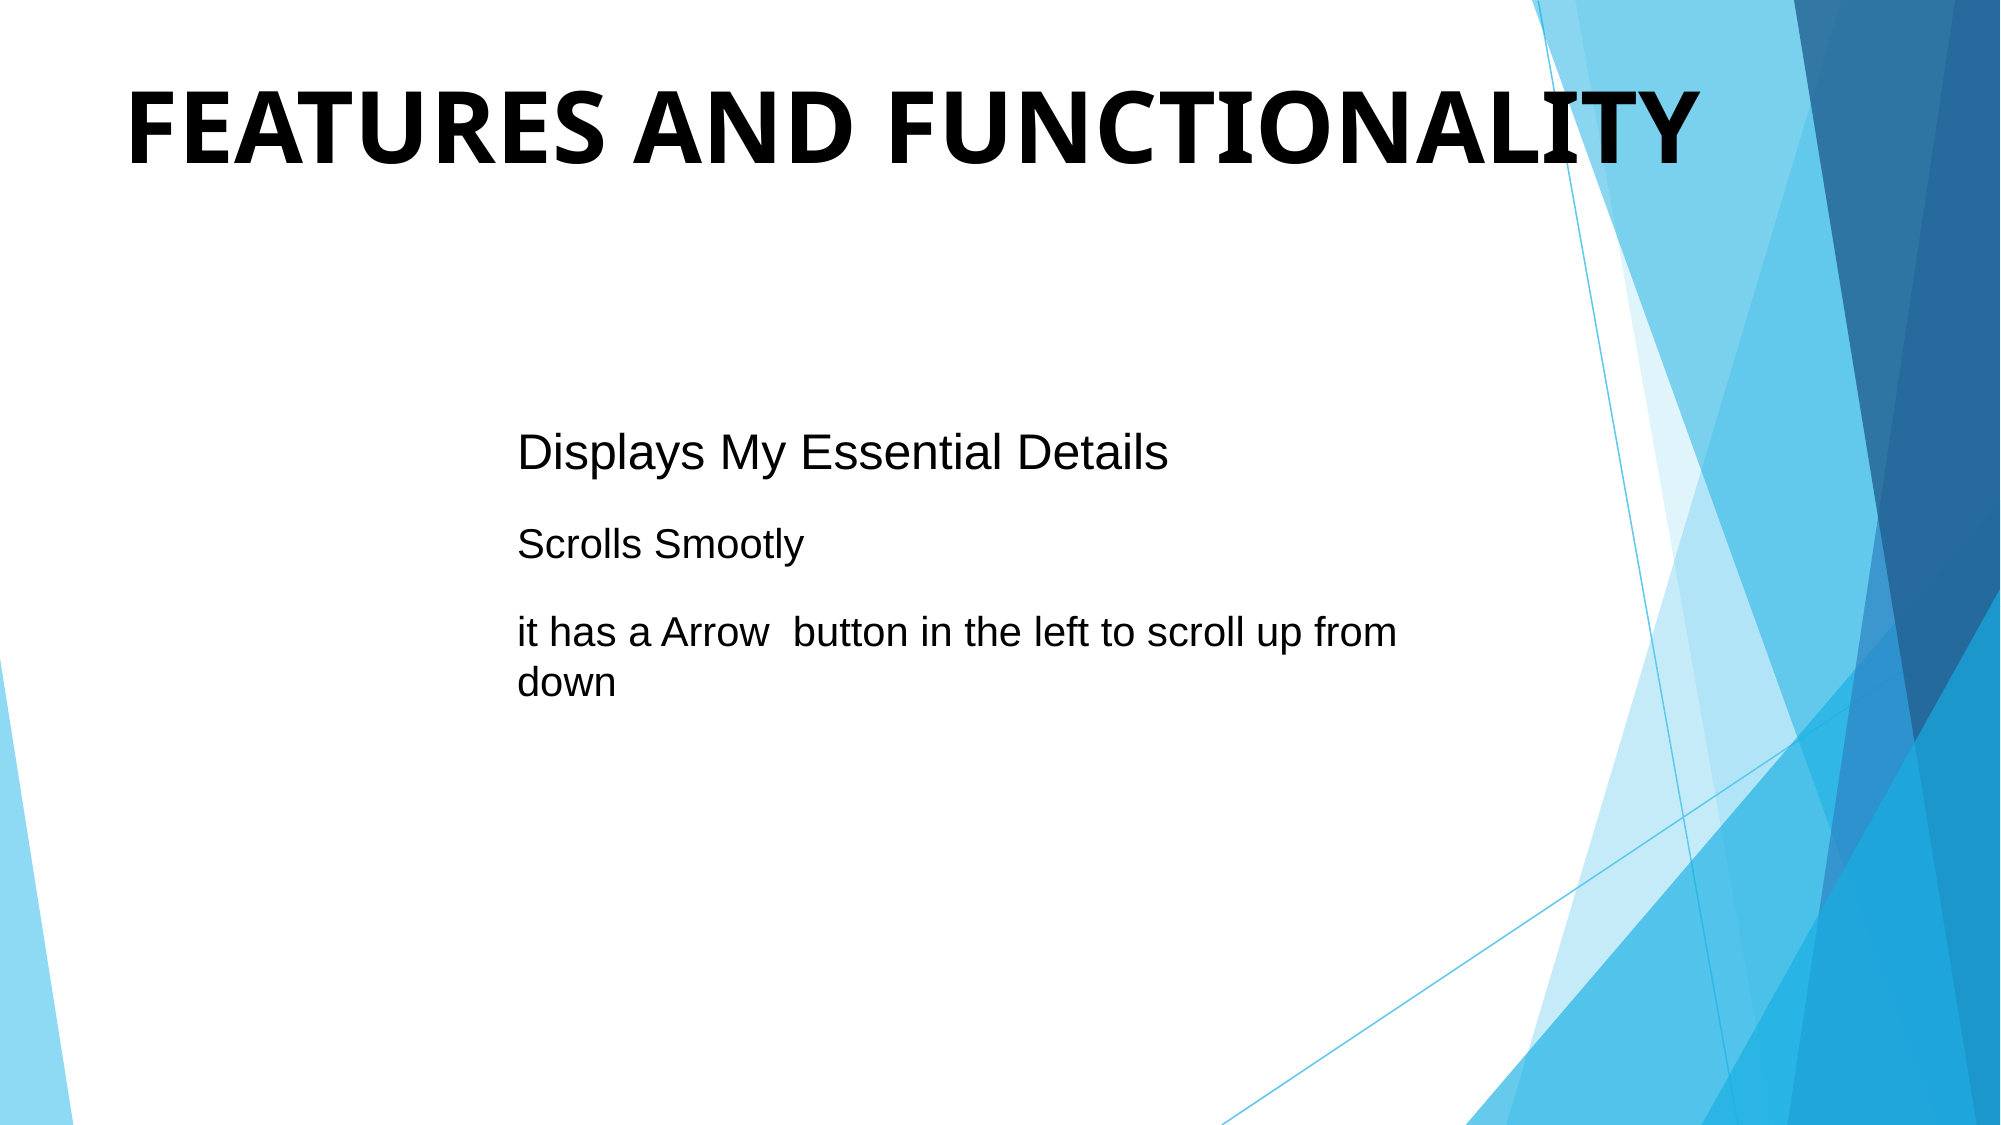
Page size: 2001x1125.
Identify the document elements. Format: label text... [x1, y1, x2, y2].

text_box Displays My Essential Details Scrolls Smootly it has a Arrow button in the left to scroll up from down [500, 412, 1502, 712]
title FEATURES AND FUNCTIONALITY [123, 63, 1877, 188]
